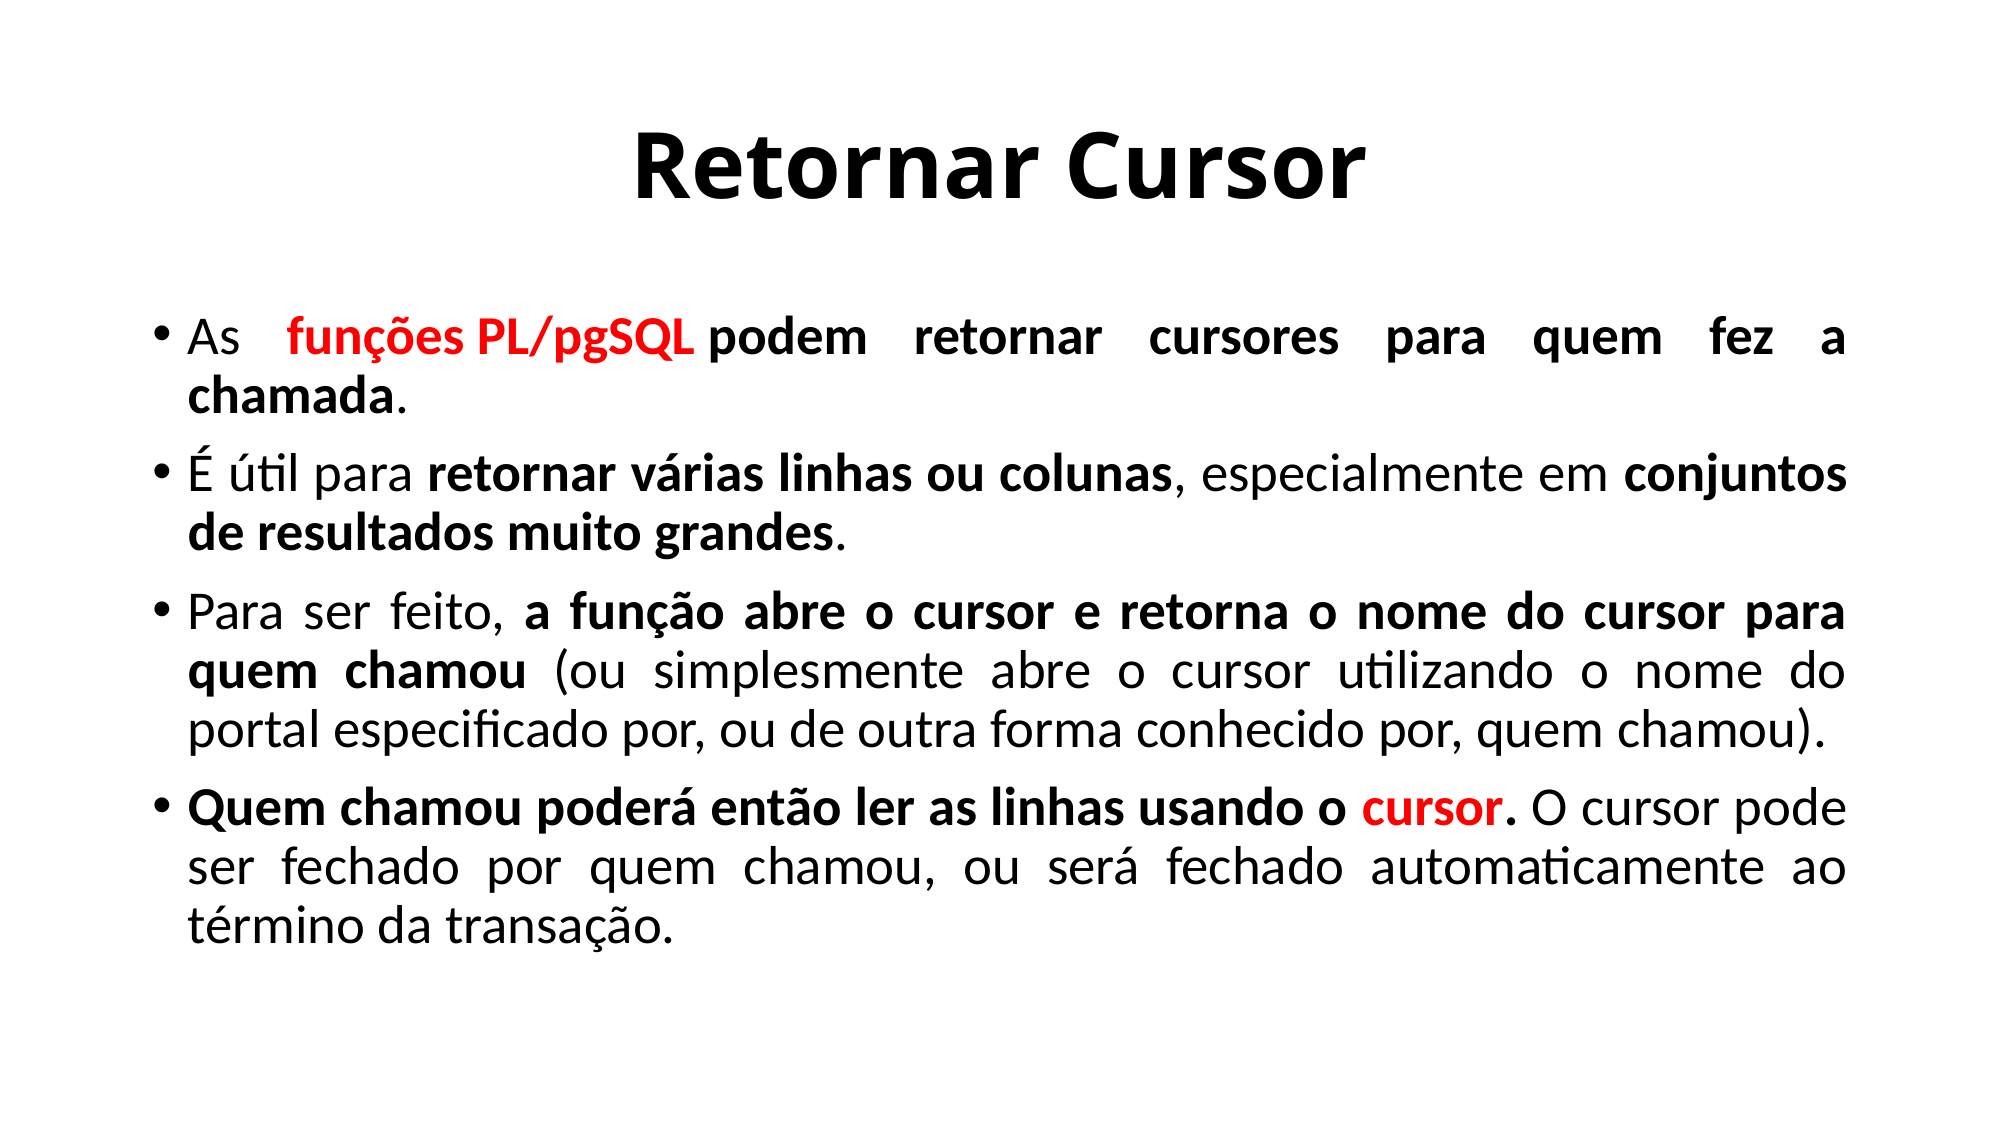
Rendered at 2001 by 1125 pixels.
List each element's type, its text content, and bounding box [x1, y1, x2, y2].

list As funções PL/pgSQL podem retornar cursores para quem fez a chamada. É útil para retornar várias linhas ou colunas, especialmente em conjuntos de resultados muito grandes. Para ser feito, a função abre o cursor e retorna o nome do cursor para quem chamou (ou simplesmente abre o cursor utilizando o nome do portal especificado por, ou de outra forma conhecido por, quem chamou). Quem chamou poderá então ler as linhas usando o cursor. O cursor pode ser fechado por quem chamou, ou será fechado automaticamente ao término da transação. [137, 299, 1863, 1014]
title Retornar Cursor [137, 59, 1863, 278]
